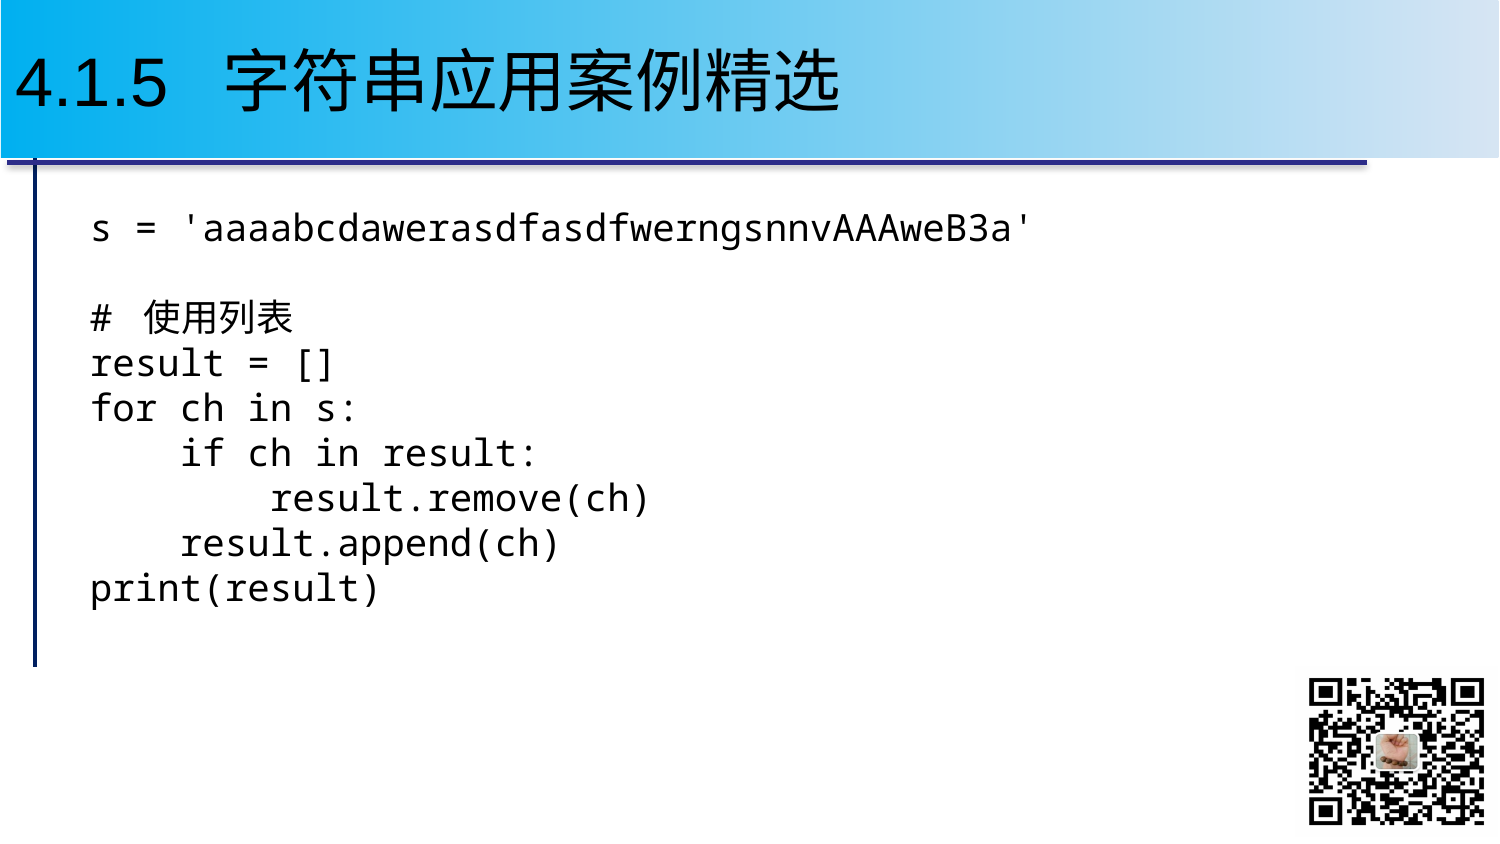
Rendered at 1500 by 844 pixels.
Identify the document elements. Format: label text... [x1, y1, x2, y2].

list s = 'aaaabcdawerasdfasdfwerngsnnvAAAweB3a' # 使用列表 result = [] for ch in s: if ch in result: result.remove(ch) result.append(ch) print(result) [74, 196, 1426, 755]
slide_number [1074, 768, 1425, 828]
picture [1295, 666, 1498, 837]
title 4.1.5 字符串应用案例精选 [0, 0, 1499, 158]
